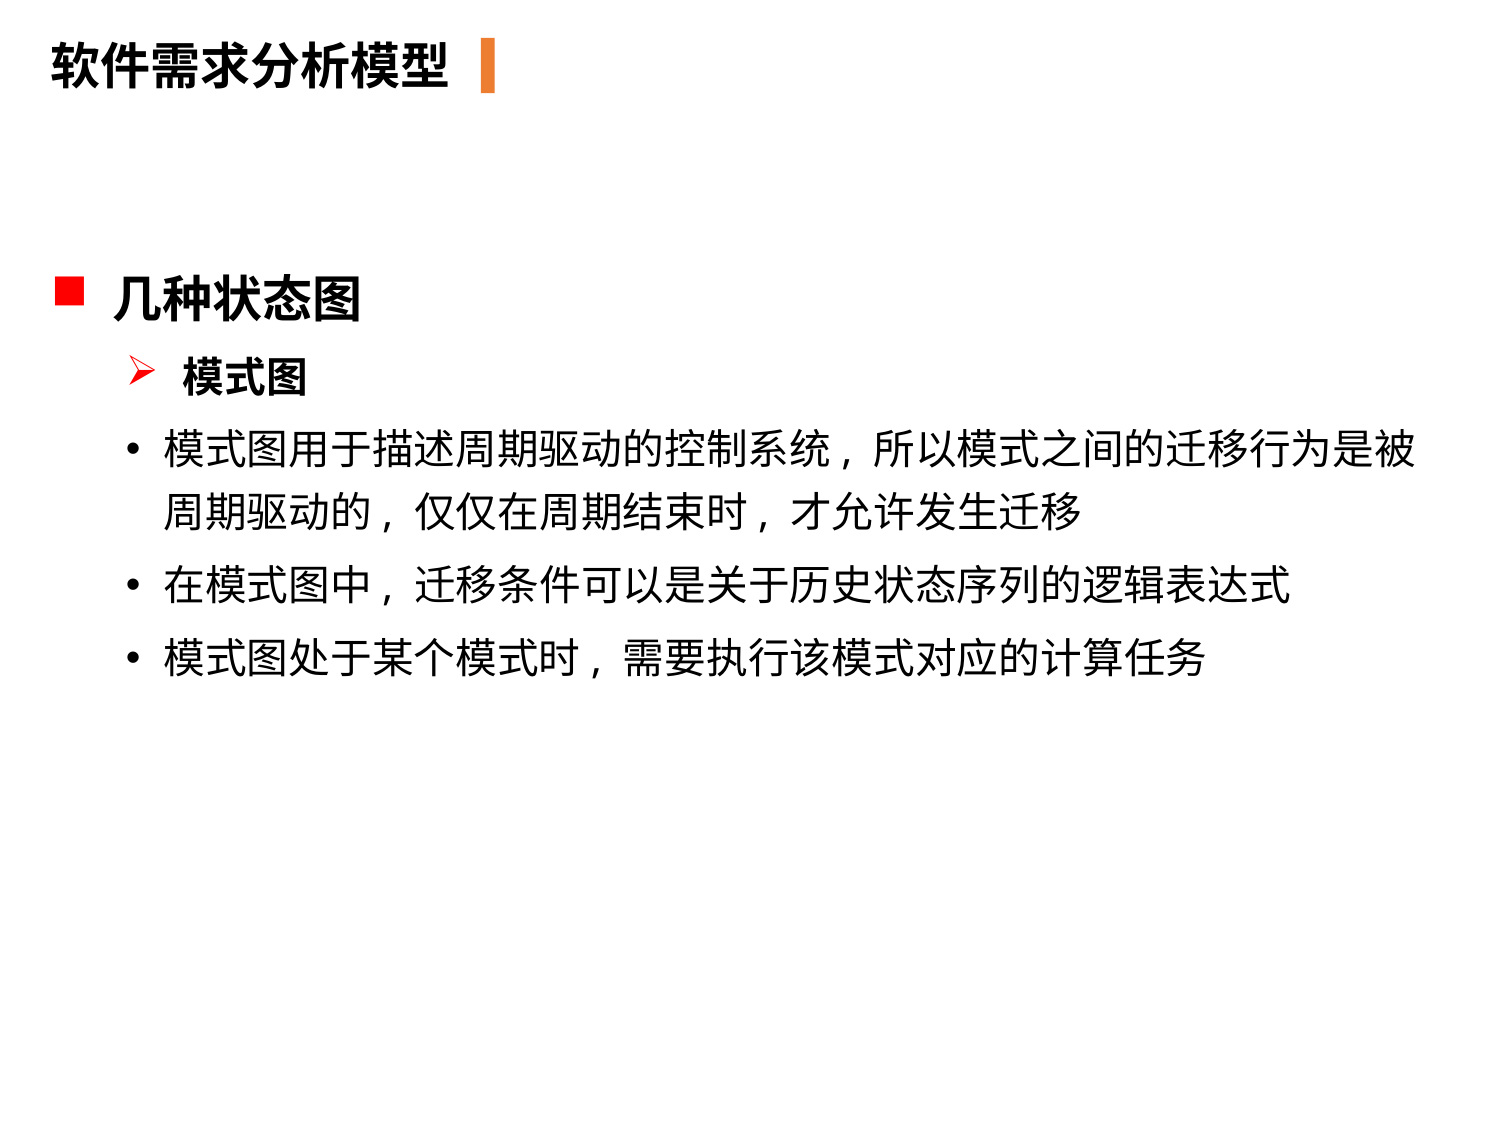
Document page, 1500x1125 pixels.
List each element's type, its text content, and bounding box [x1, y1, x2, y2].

text_box [480, 37, 496, 94]
text_box 软件需求分析模型 [36, 27, 1190, 103]
